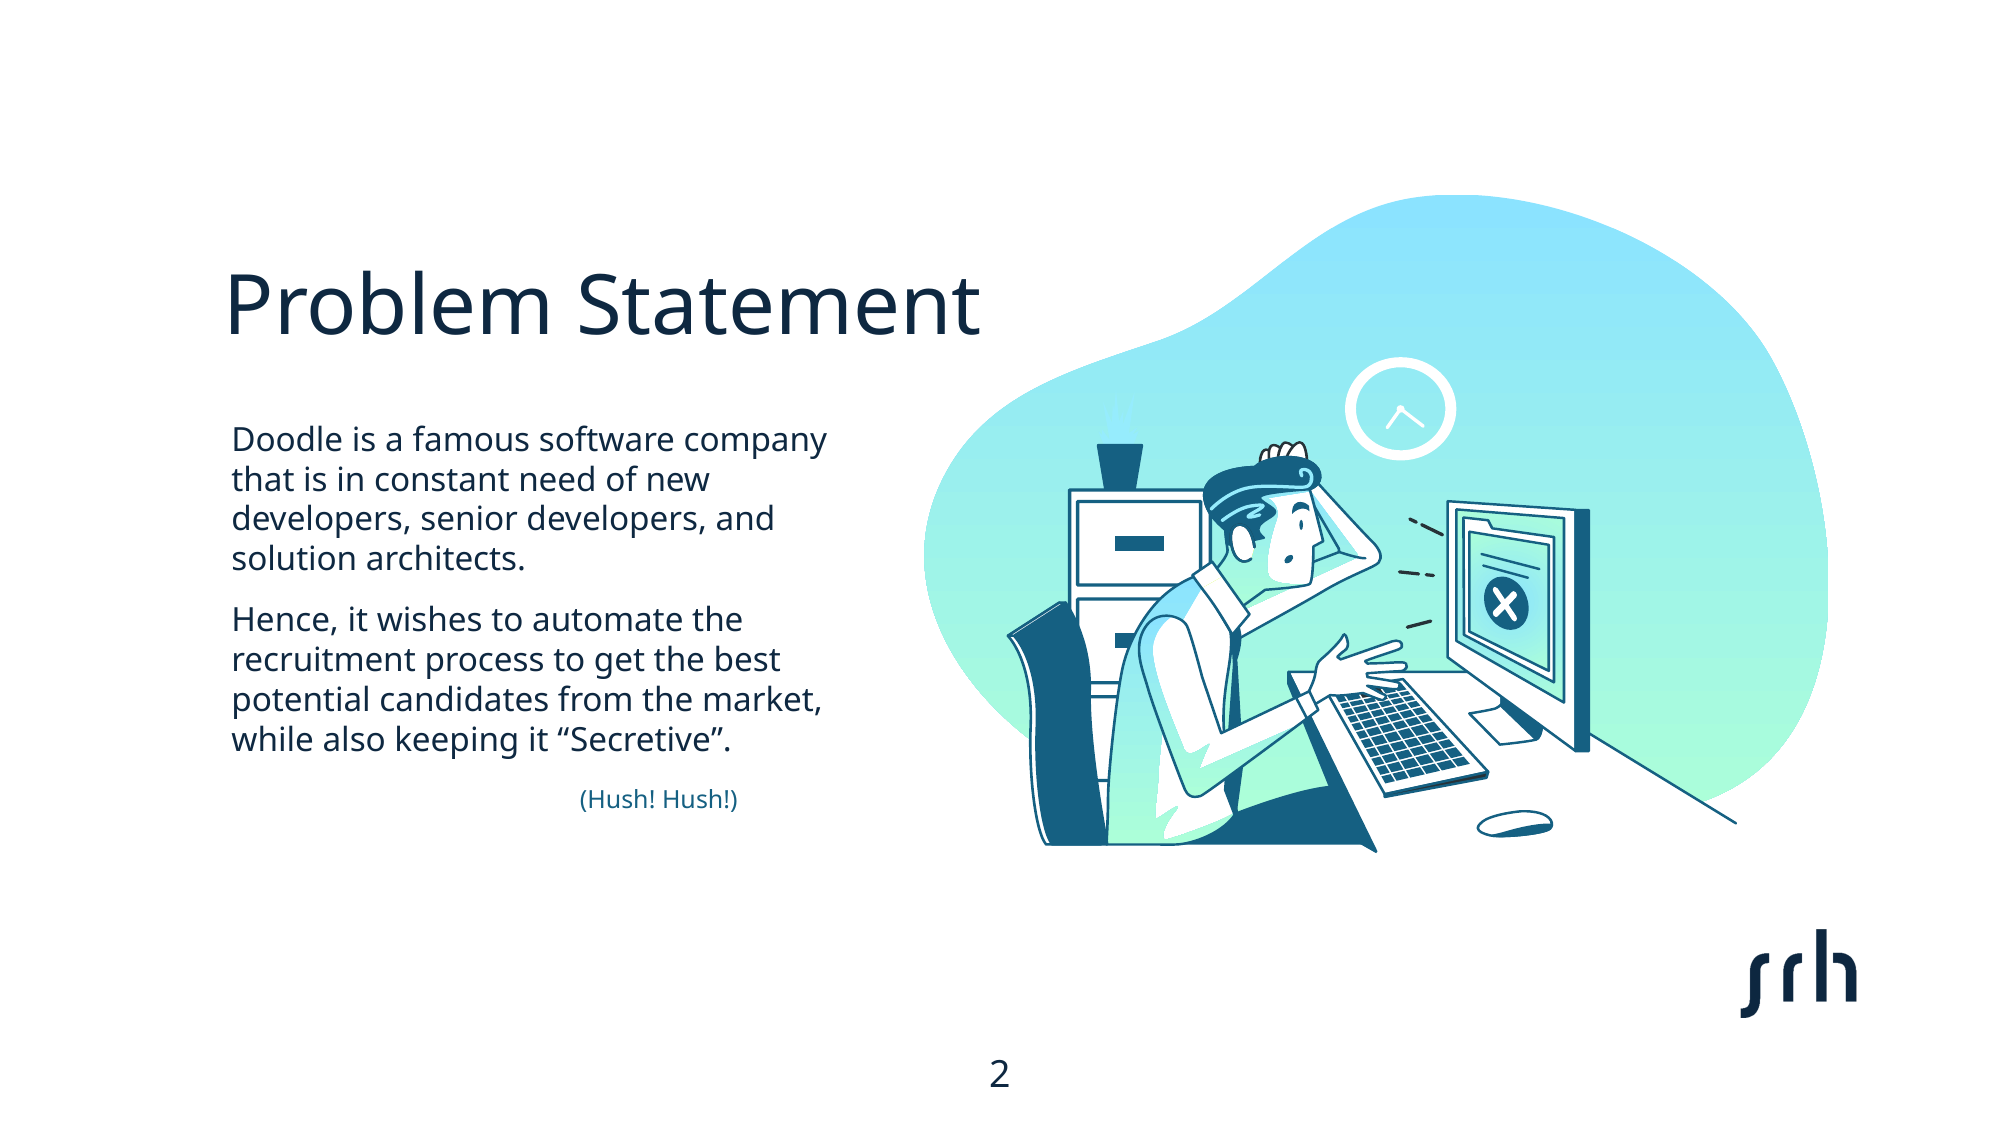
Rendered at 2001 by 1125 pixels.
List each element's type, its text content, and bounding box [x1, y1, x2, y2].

text_box (Hush! Hush!) [565, 776, 1005, 822]
title Problem Statement [203, 264, 1279, 373]
text_box 2 [871, 1042, 1129, 1103]
picture [1721, 896, 1876, 1051]
text_box [1113, 194, 1829, 785]
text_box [1005, 356, 1738, 854]
text_box [924, 406, 1005, 719]
subtitle Doodle is a famous software company that is in constant need of new developers, senior developers, and solution architects. Hence, it wishes to automate the recruitment process to get the best potential candidates from the market, while also keeping it “Secretive”. [216, 410, 844, 1125]
